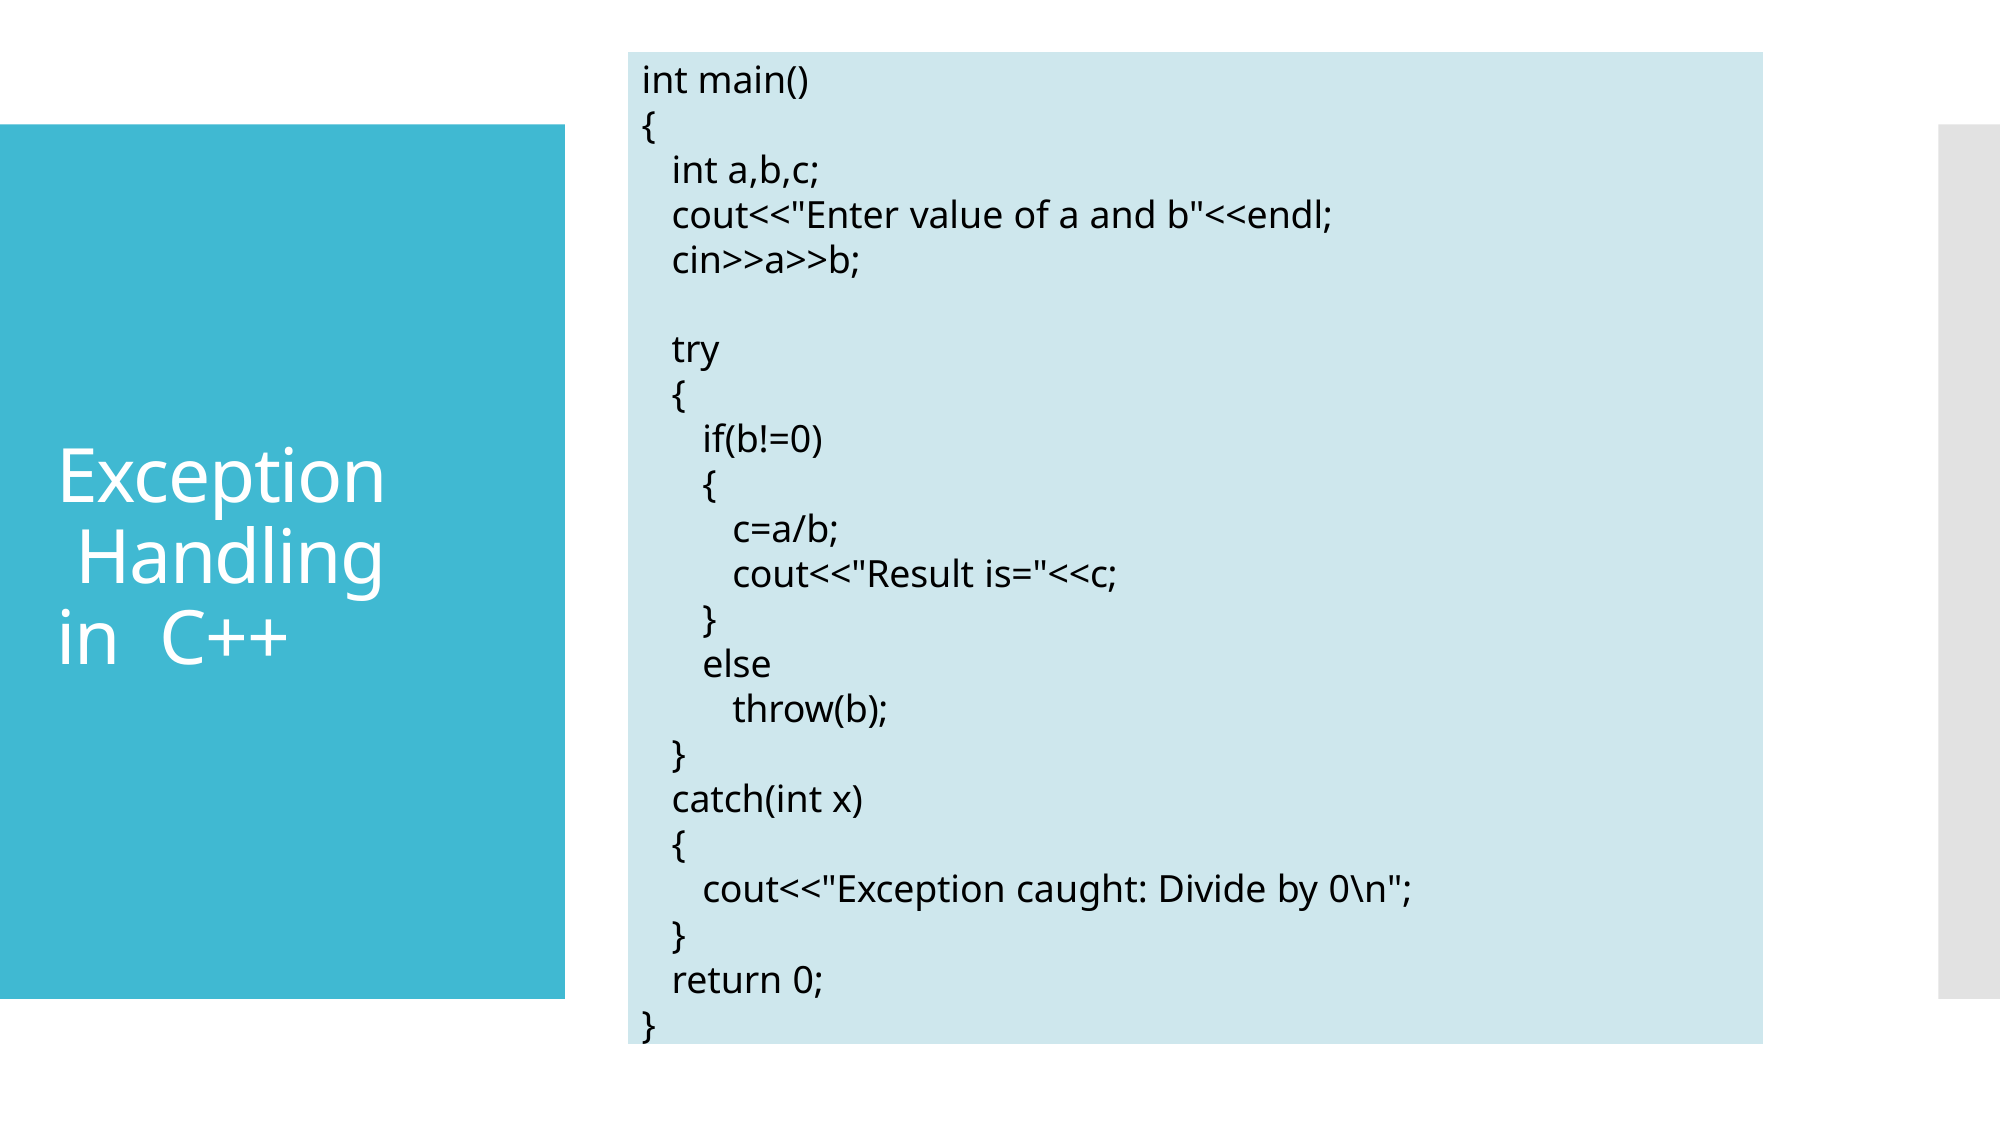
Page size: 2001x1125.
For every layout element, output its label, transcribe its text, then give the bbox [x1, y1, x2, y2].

text_box Exception Handling in C++ [54, 424, 399, 680]
text_box int main() { int a,b,c; cout<<"Enter value of a and b"<<endl; cin>>a>>b; try { if(b!=0) { c=a/b; cout<<"Result is="<<c; } else throw(b); } catch(int x) { cout<<"Exception caught: Divide by 0\n"; } return 0; } [626, 50, 1765, 1046]
